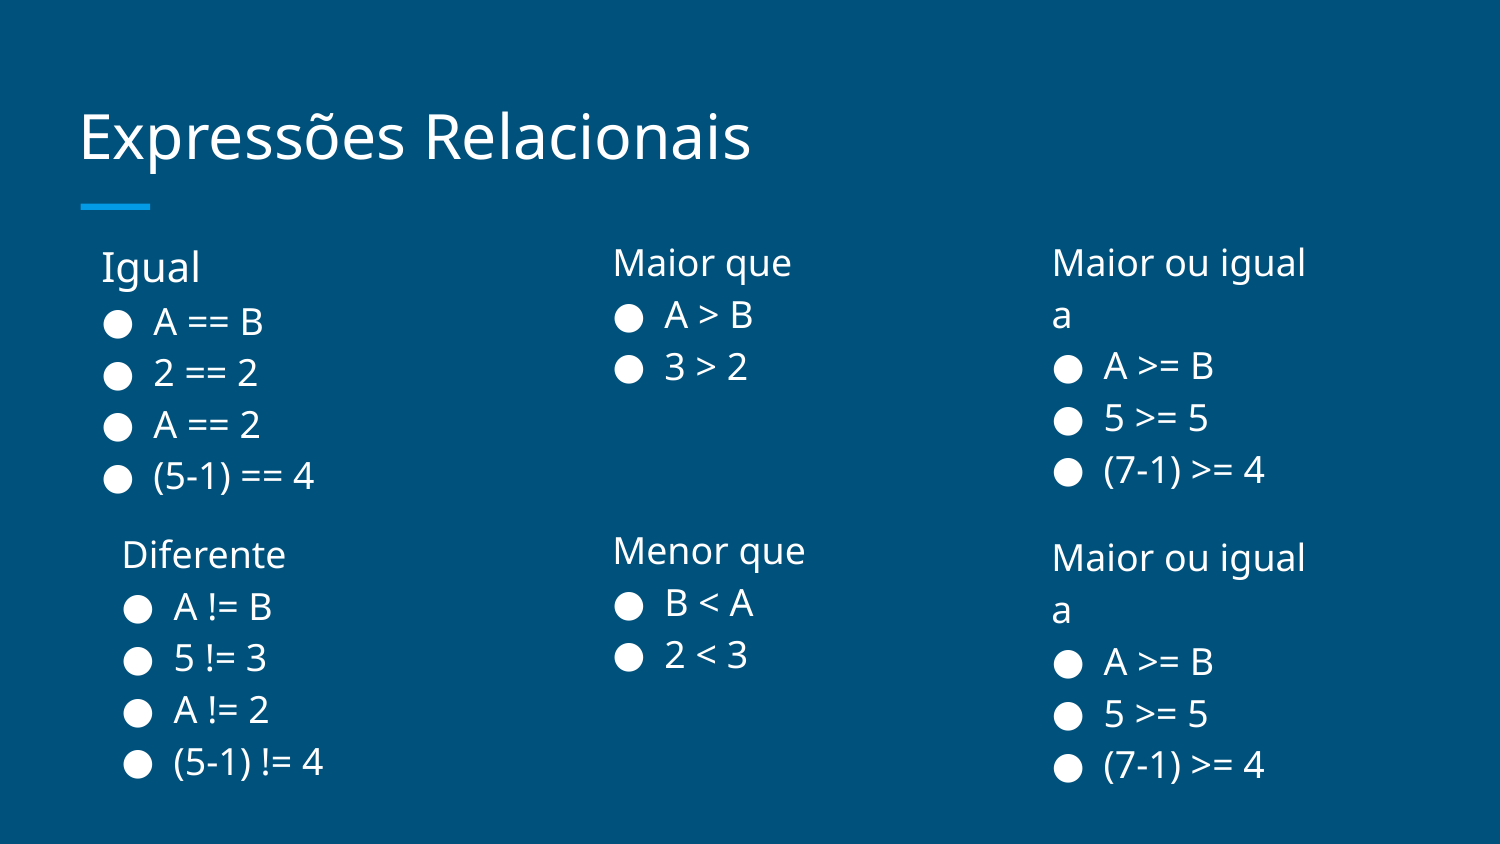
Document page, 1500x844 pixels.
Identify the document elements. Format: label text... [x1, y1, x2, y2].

text_box Maior que A > B 3 > 2 [574, 217, 854, 486]
text_box Maior ou igual a A >= B 5 >= 5 (7-1) >= 4 [1013, 217, 1350, 540]
text_box Maior ou igual a A >= B 5 >= 5 (7-1) >= 4 [1013, 512, 1334, 836]
text_box Igual A == B 2 == 2 A == 2 (5-1) == 4 [63, 218, 343, 487]
text_box Expressões Relacionais [63, 75, 1437, 188]
text_box Menor que B < A 2 < 3 [574, 505, 854, 774]
text_box Diferente A != B 5 != 3 A != 2 (5-1) != 4 [83, 509, 363, 801]
